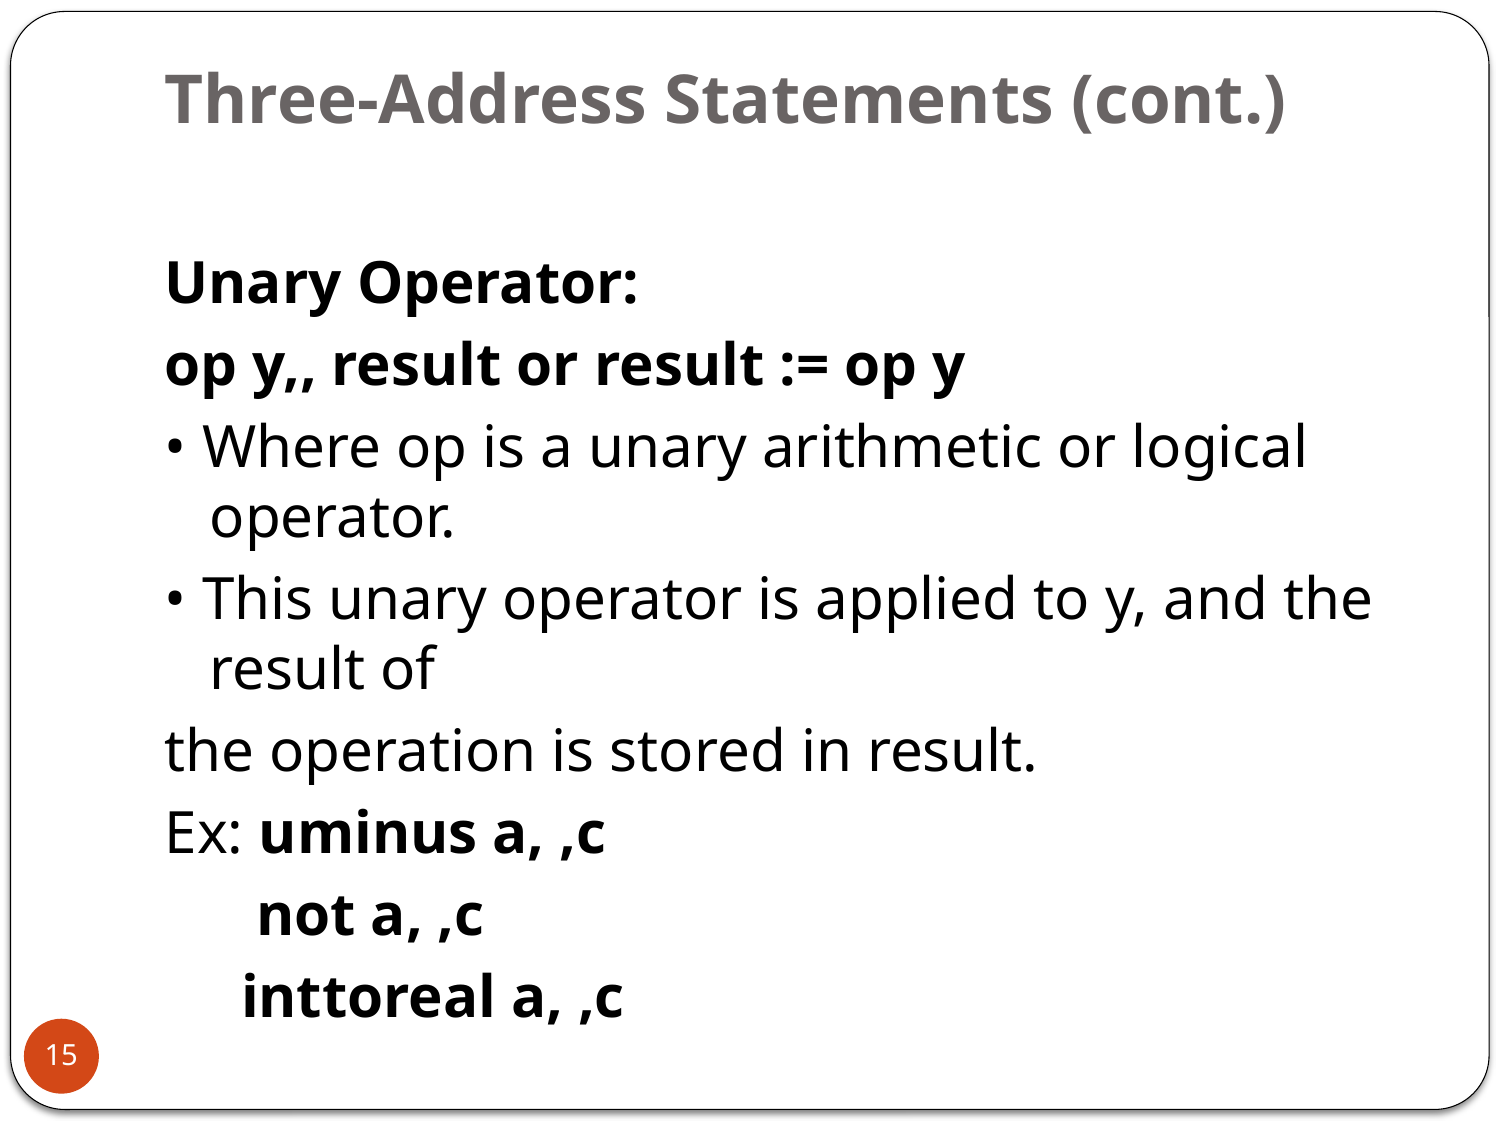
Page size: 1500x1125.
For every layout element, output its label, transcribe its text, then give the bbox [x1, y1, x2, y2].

slide_number 15 [23, 1018, 99, 1094]
list Unary Operator: op y,, result or result := op y • Where op is a unary arithmetic or logical operator. • This unary operator is applied to y, and the result of the operation is stored in result. Ex: uminus a, ,c not a, ,c inttoreal a, ,c [150, 237, 1425, 988]
title Three-Address Statements (cont.) [150, 45, 1425, 233]
